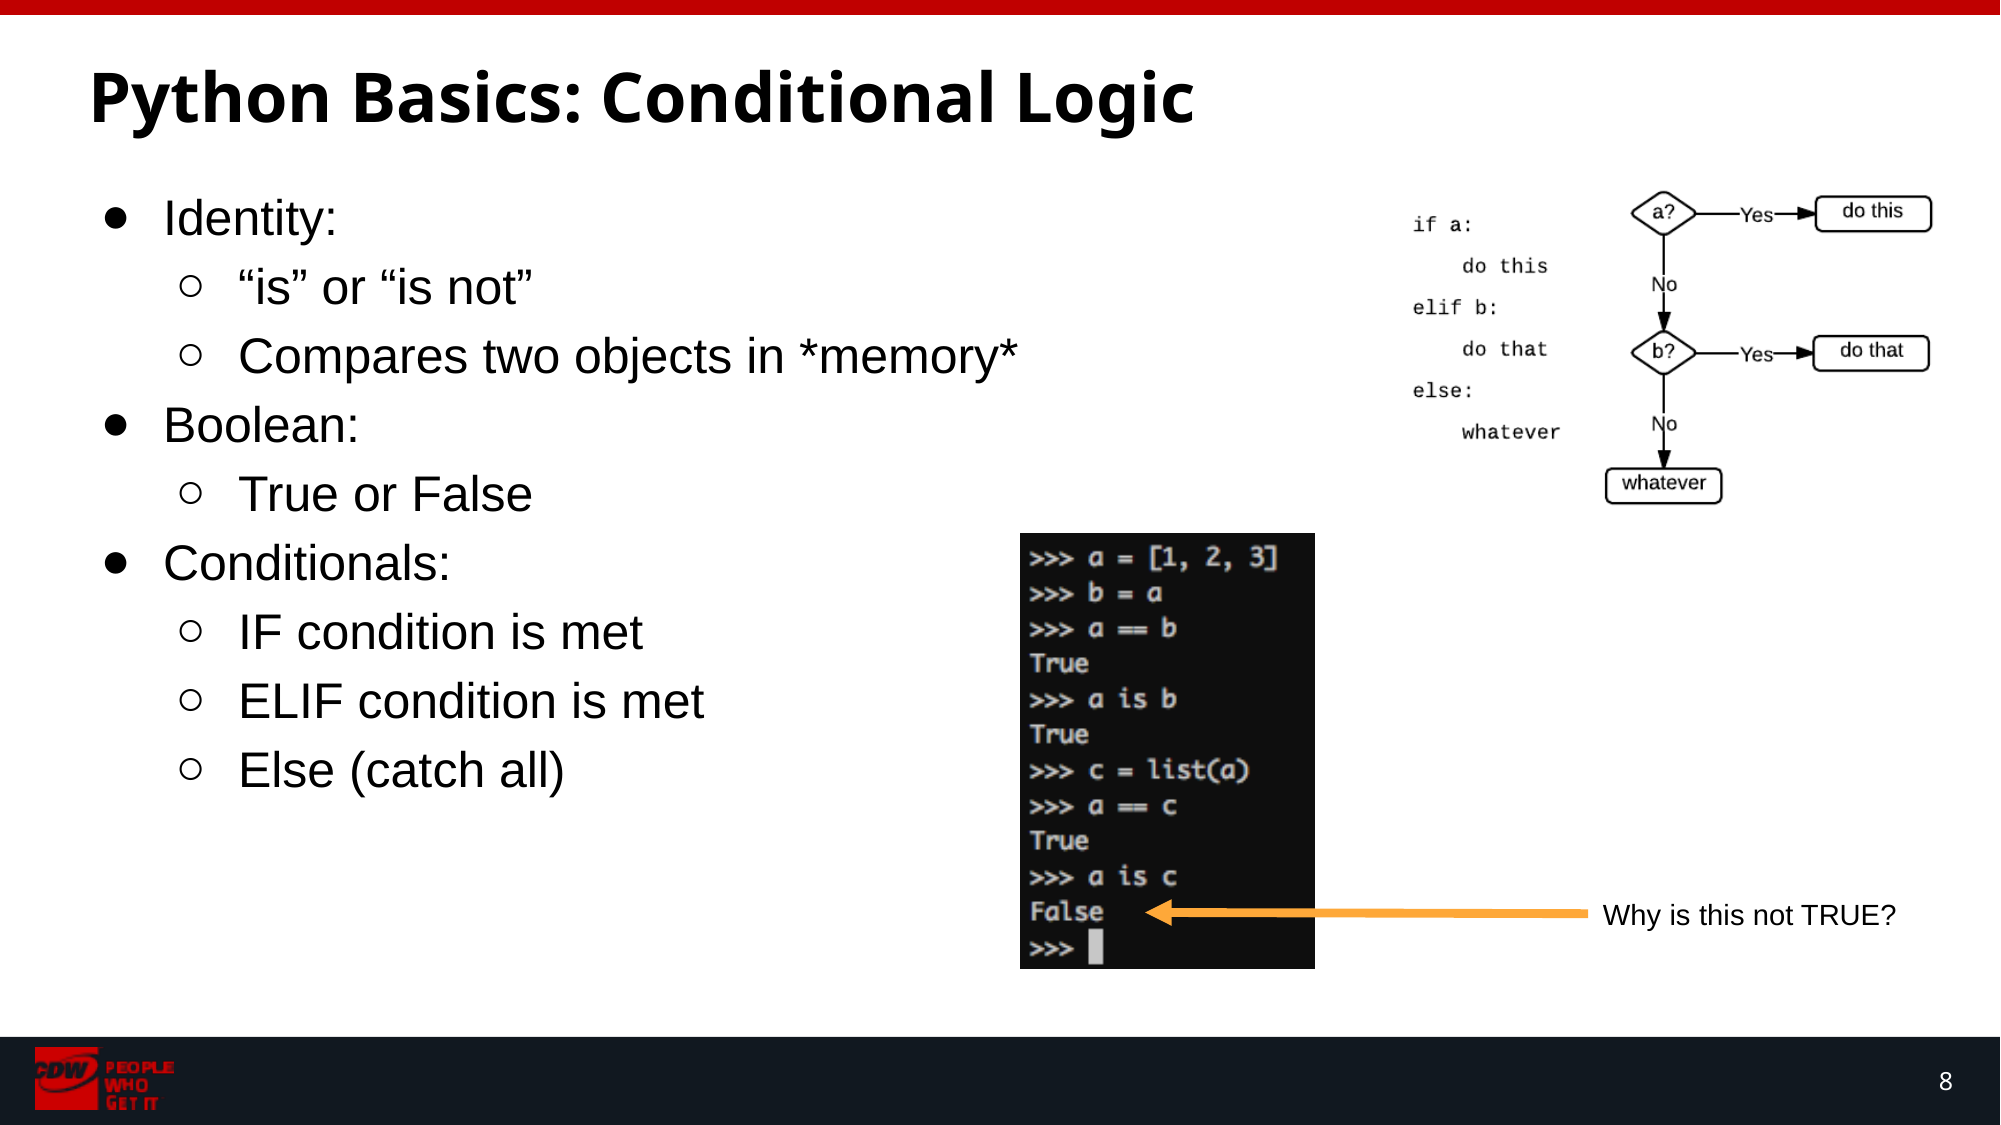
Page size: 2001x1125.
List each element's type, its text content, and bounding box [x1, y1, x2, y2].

picture [35, 1047, 174, 1110]
text_box Why is this not TRUE? [1588, 888, 1912, 939]
picture [1020, 532, 1315, 969]
list Identity: “is” or “is not” Compares two objects in *memory* Boolean: True or False Conditionals: IF condition is met ELIF condition is met Else (catch all) [68, 156, 1223, 952]
slide_number 8 [1853, 1047, 1974, 1118]
picture [1393, 168, 1946, 509]
title Python Basics: Conditional Logic [68, 33, 1974, 157]
